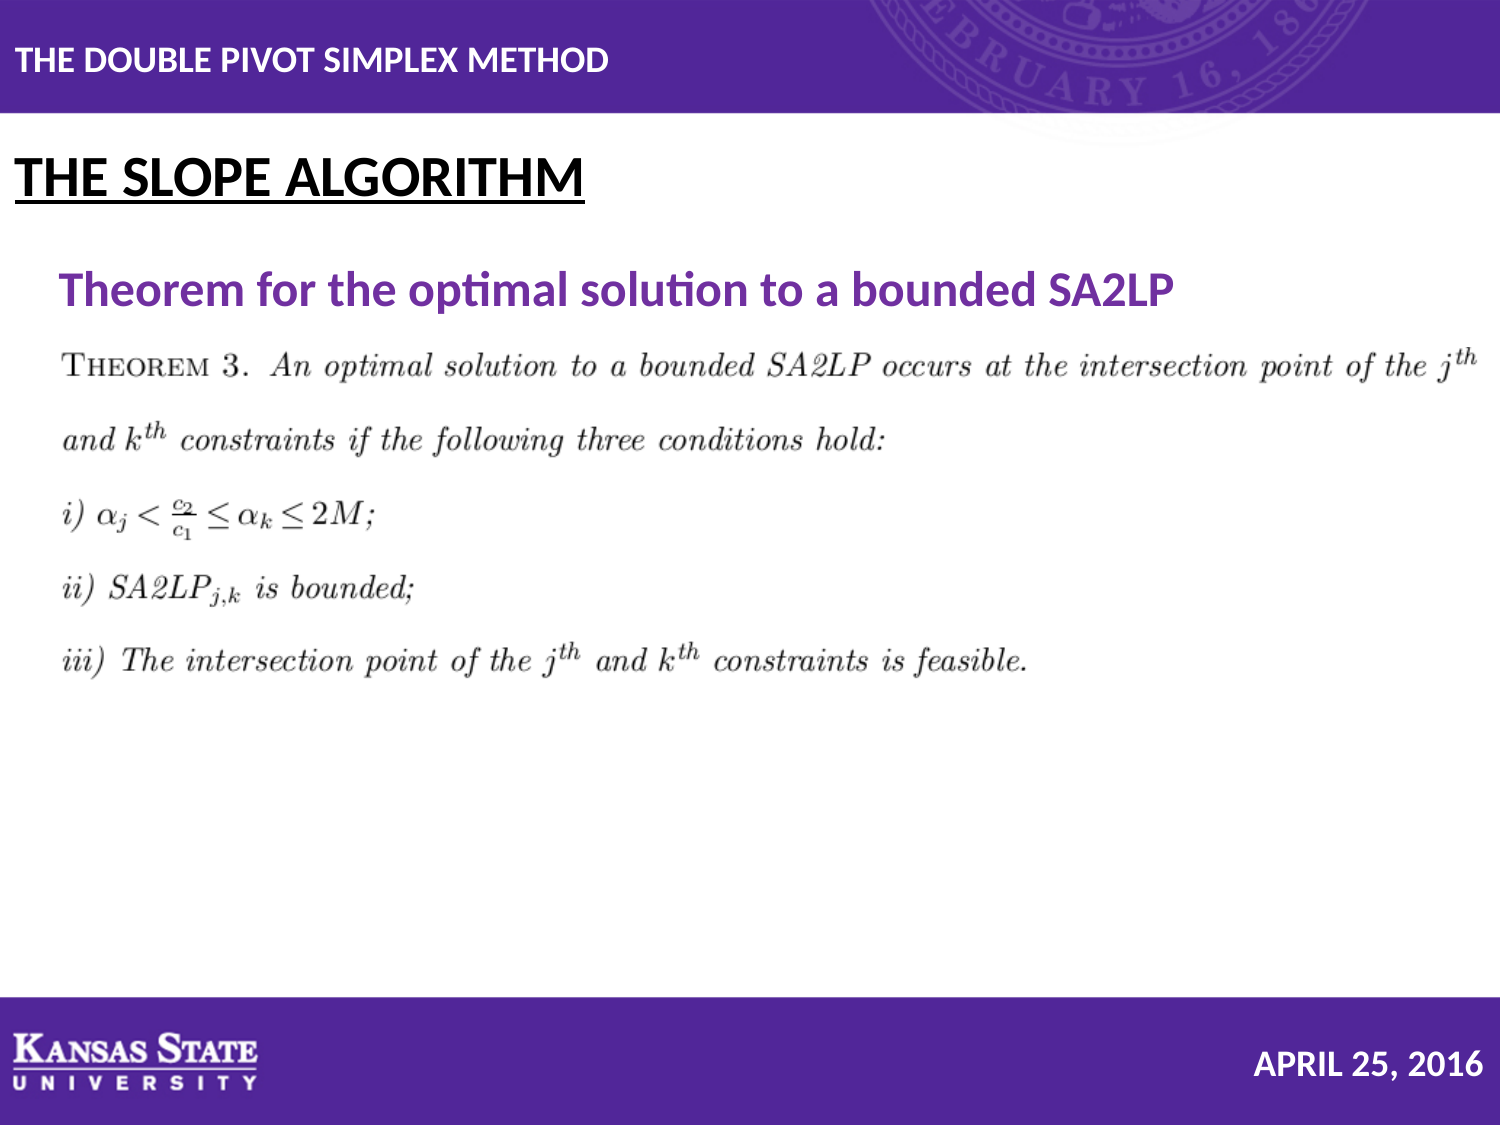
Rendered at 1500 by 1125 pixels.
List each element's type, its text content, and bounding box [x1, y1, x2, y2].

text_box APRIL 25, 2016 [1220, 1031, 1499, 1092]
text_box THE DOUBLE PIVOT SIMPLEX METHOD [0, 27, 936, 87]
text_box Theorem for the optimal solution to a bounded SA2LP [43, 248, 1500, 324]
picture [0, 216, 1500, 1125]
picture [0, 0, 1500, 130]
text_box THE SLOPE ALGORITHM [0, 130, 1500, 216]
